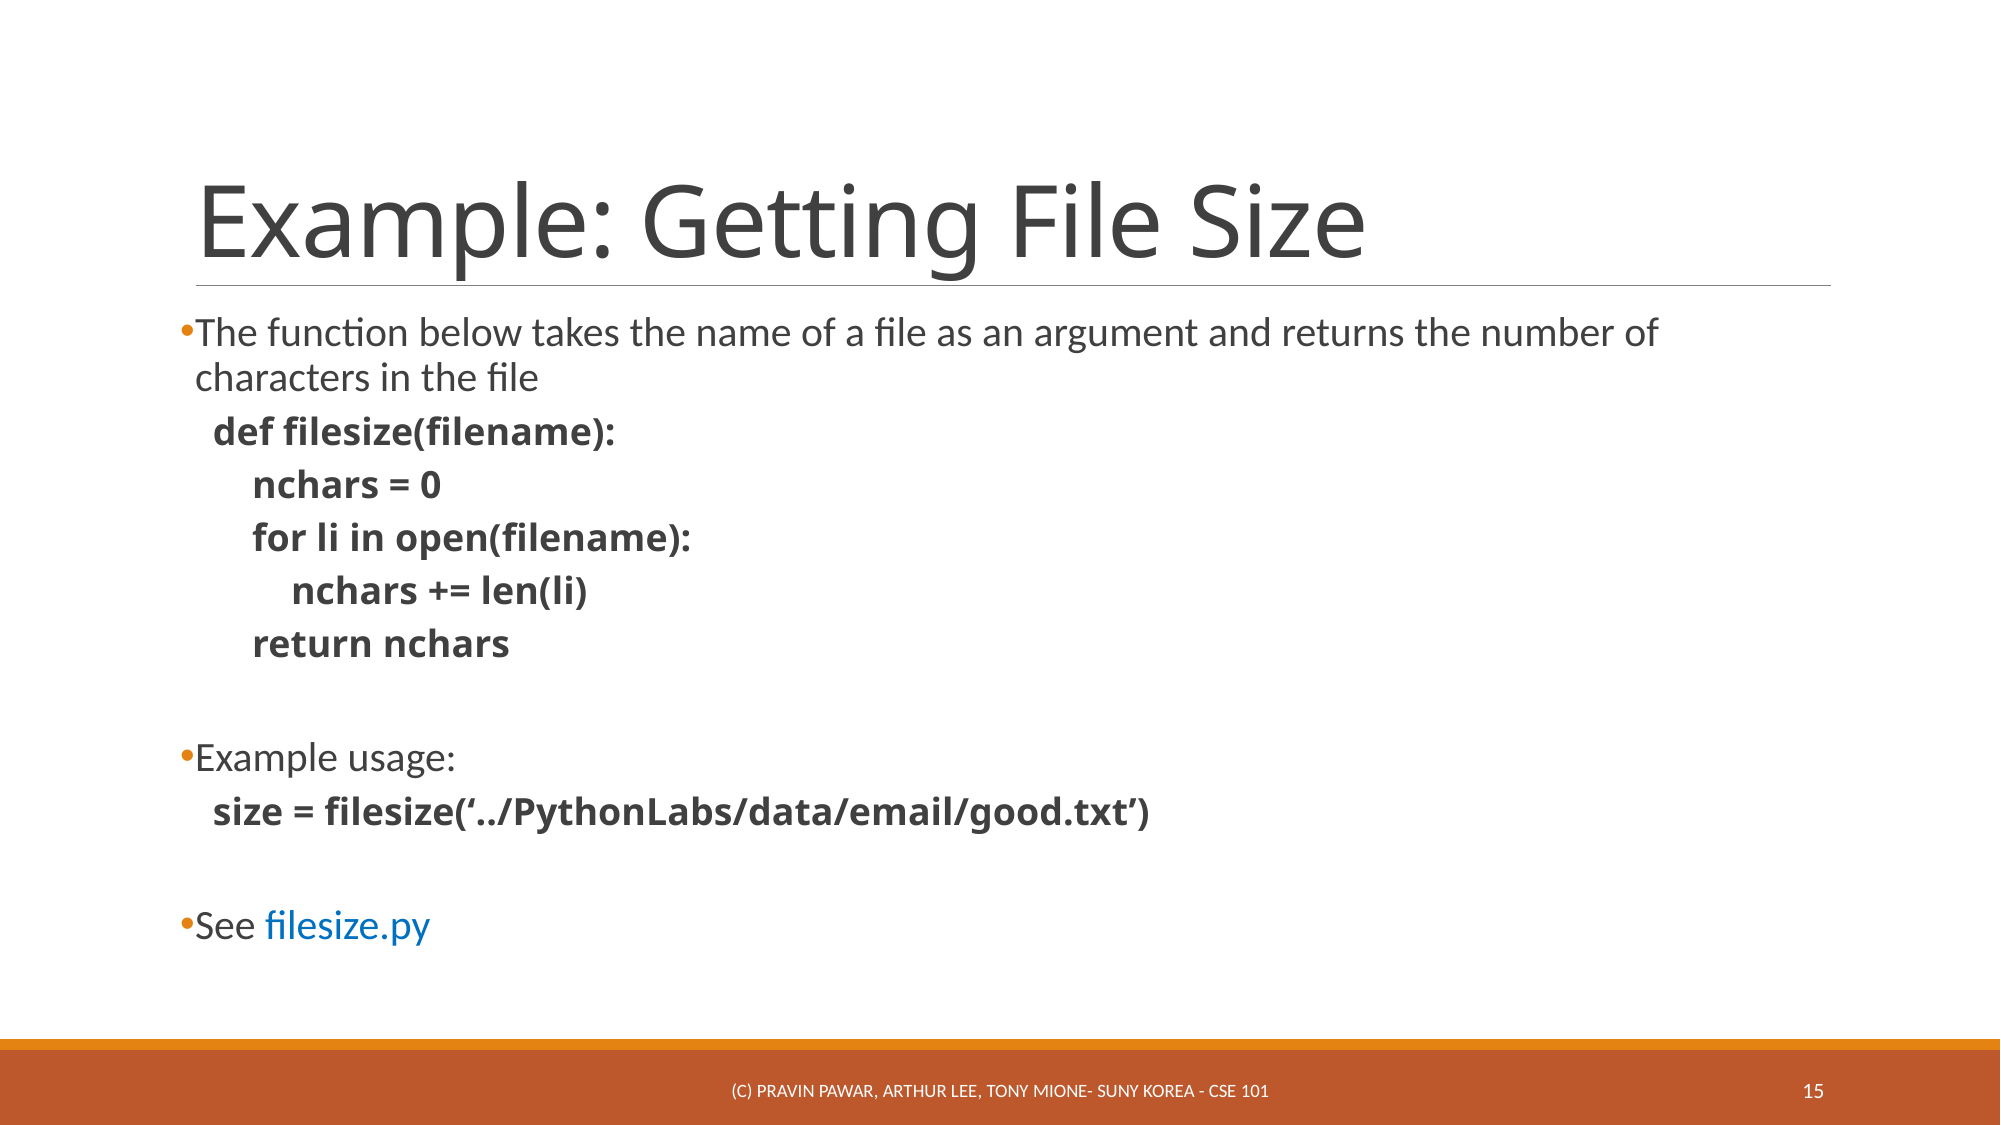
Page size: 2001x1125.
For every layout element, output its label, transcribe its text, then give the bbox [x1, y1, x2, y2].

title Example: Getting File Size [180, 47, 1830, 285]
footer (c) Pravin Pawar, Arthur Lee, Tony Mione- SUNY Korea - CSE 101 [604, 1059, 1396, 1120]
slide_number 15 [1624, 1059, 1840, 1120]
list The function below takes the name of a file as an argument and returns the number of characters in the file def filesize(filename): nchars = 0 for li in open(filename): nchars += len(li) return nchars Example usage: size = filesize(‘../PythonLabs/data/email/good.txt’) See filesize.py [180, 302, 1830, 963]
